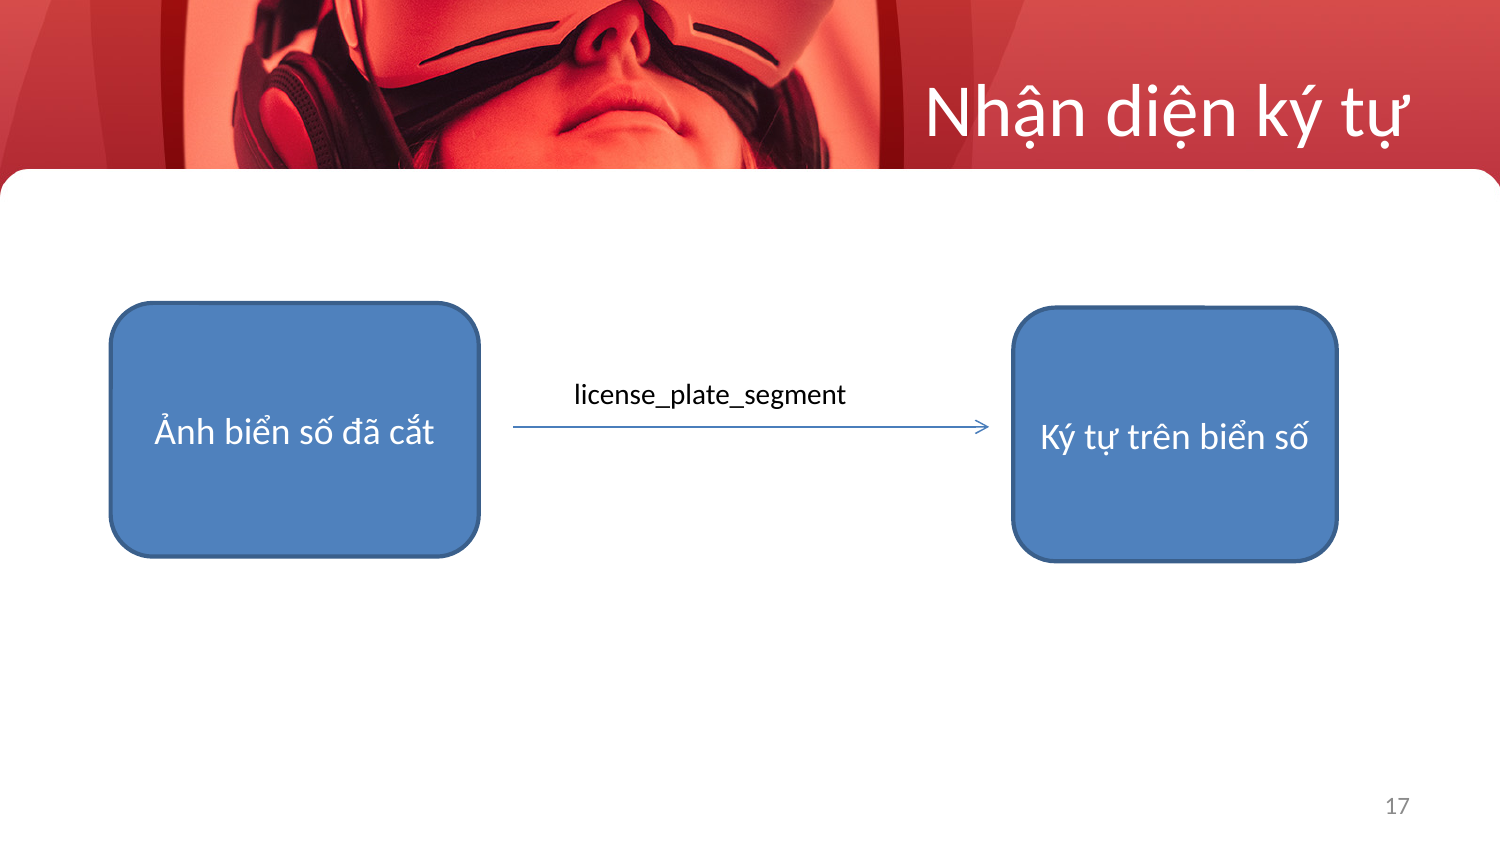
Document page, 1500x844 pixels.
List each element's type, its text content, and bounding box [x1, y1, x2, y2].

text_box Ảnh biển số đã cắt [108, 300, 481, 559]
text_box license_plate_segment [559, 368, 1060, 418]
slide_number 17 [1074, 782, 1425, 827]
title Nhận diện ký tự [73, 44, 1427, 170]
text_box Ký tự trên biển số [1011, 305, 1339, 564]
picture [0, 0, 1500, 844]
